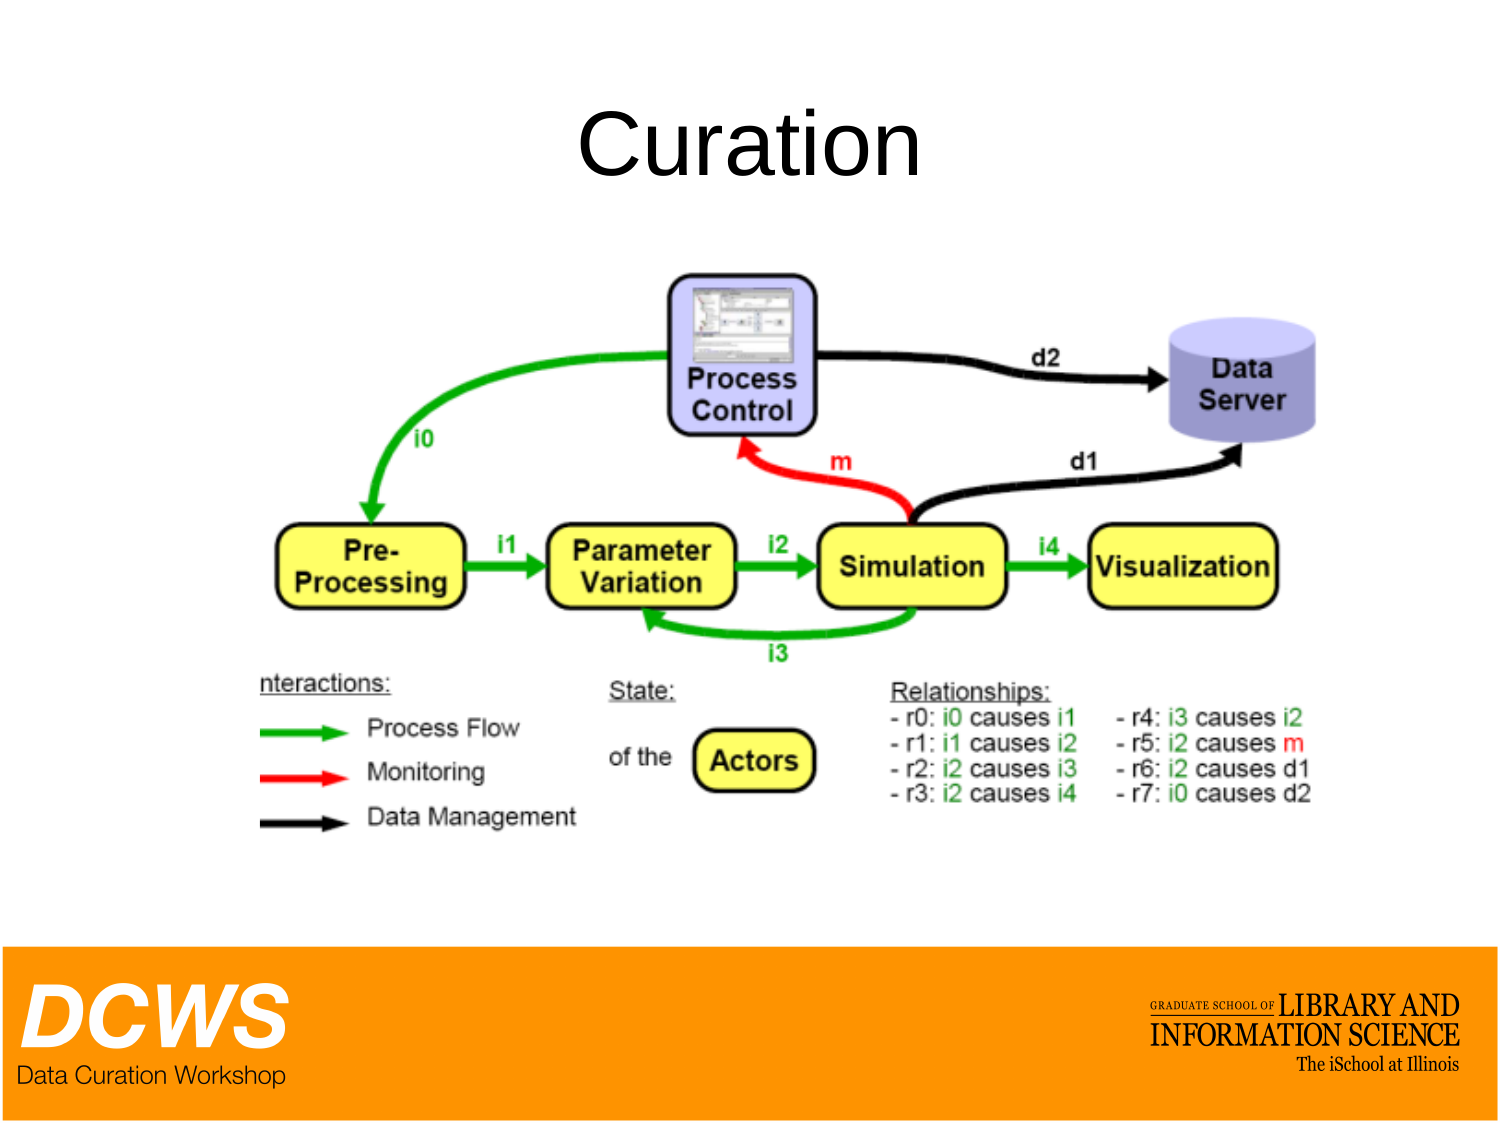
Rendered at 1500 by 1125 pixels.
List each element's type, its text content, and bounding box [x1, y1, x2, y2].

title Curation [75, 45, 1425, 233]
picture [0, 944, 1500, 1123]
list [259, 264, 1318, 847]
